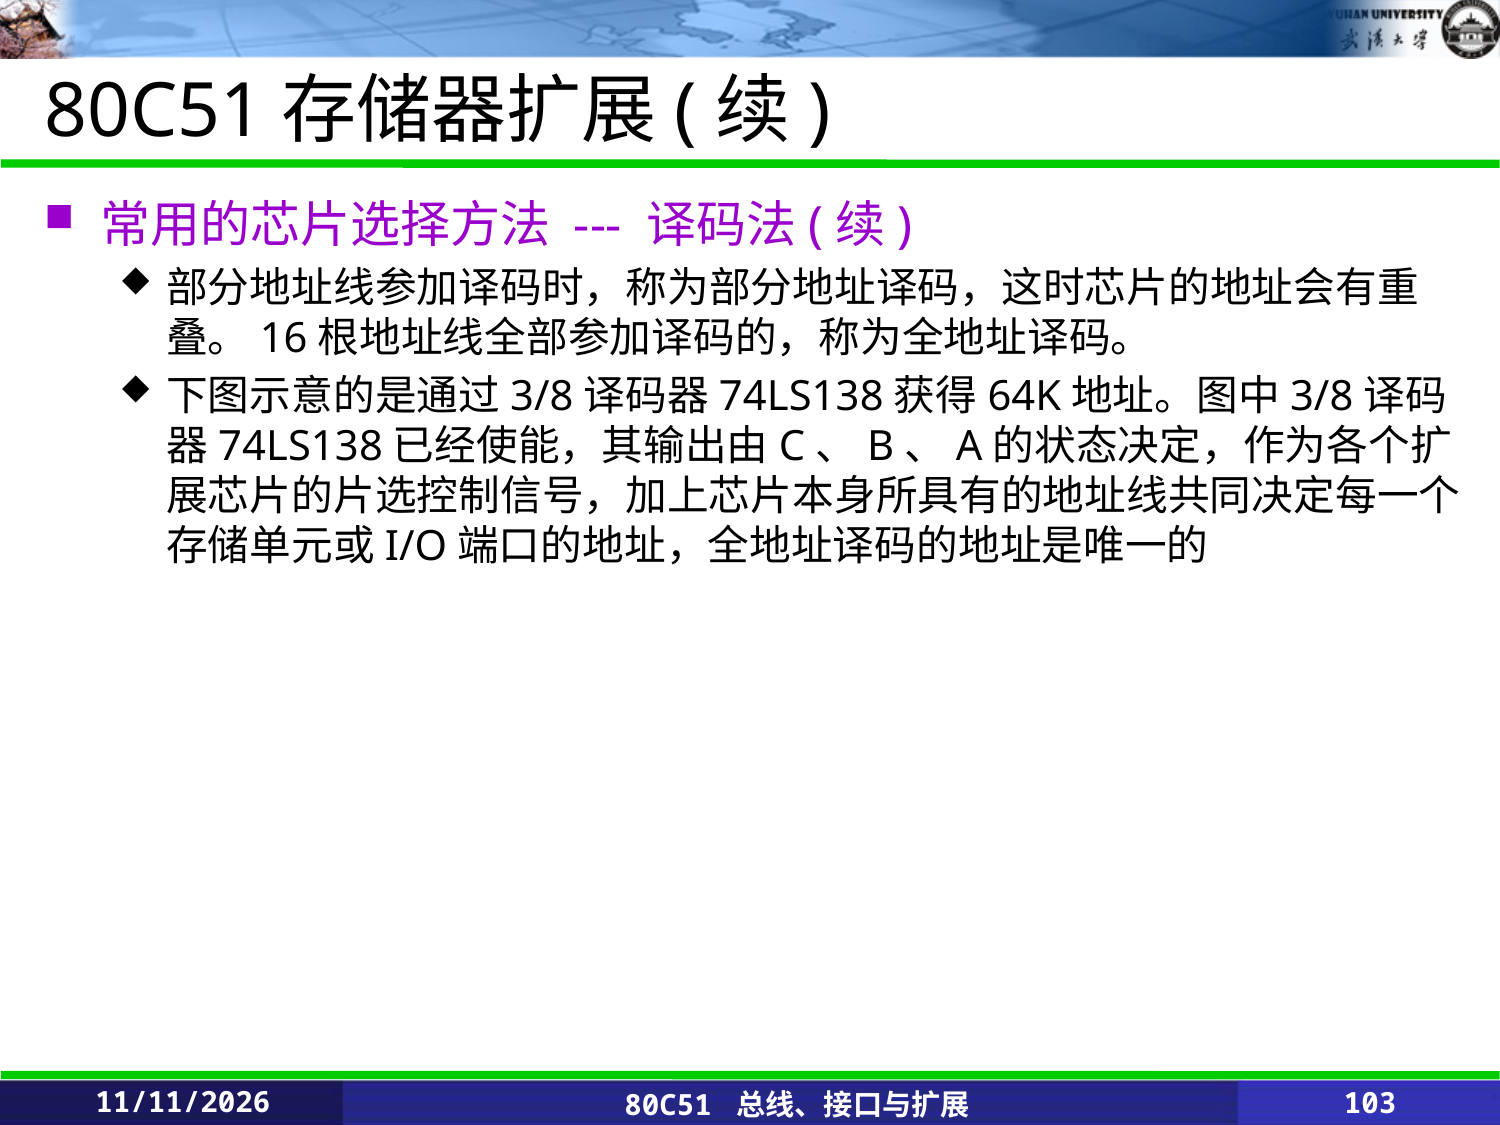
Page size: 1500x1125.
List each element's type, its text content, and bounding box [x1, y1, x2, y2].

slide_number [29, 1082, 337, 1125]
slide_number 103 [1258, 1084, 1483, 1125]
footer 80C51 总线、接口与扩展 [348, 1083, 1247, 1124]
title 80C51存储器扩展(续) [29, 52, 1483, 160]
picture [0, 0, 1500, 59]
list 常用的芯片选择方法 --- 译码法(续) 部分地址线参加译码时，称为部分地址译码，这时芯片的地址会有重叠。16根地址线全部参加译码的，称为全地址译码。 下图示意的是通过3/8译码器74LS138获得64K地址。图中3/8译码器74LS138已经使能，其输出由C、B、A的状态决定，作为各个扩展芯片的片选控制信号，加上芯片本身所具有的地址线共同决定每一个存储单元或I/O端口的地址，全地址译码的地址是唯一的 [29, 184, 1483, 1059]
picture [0, 1080, 1500, 1125]
